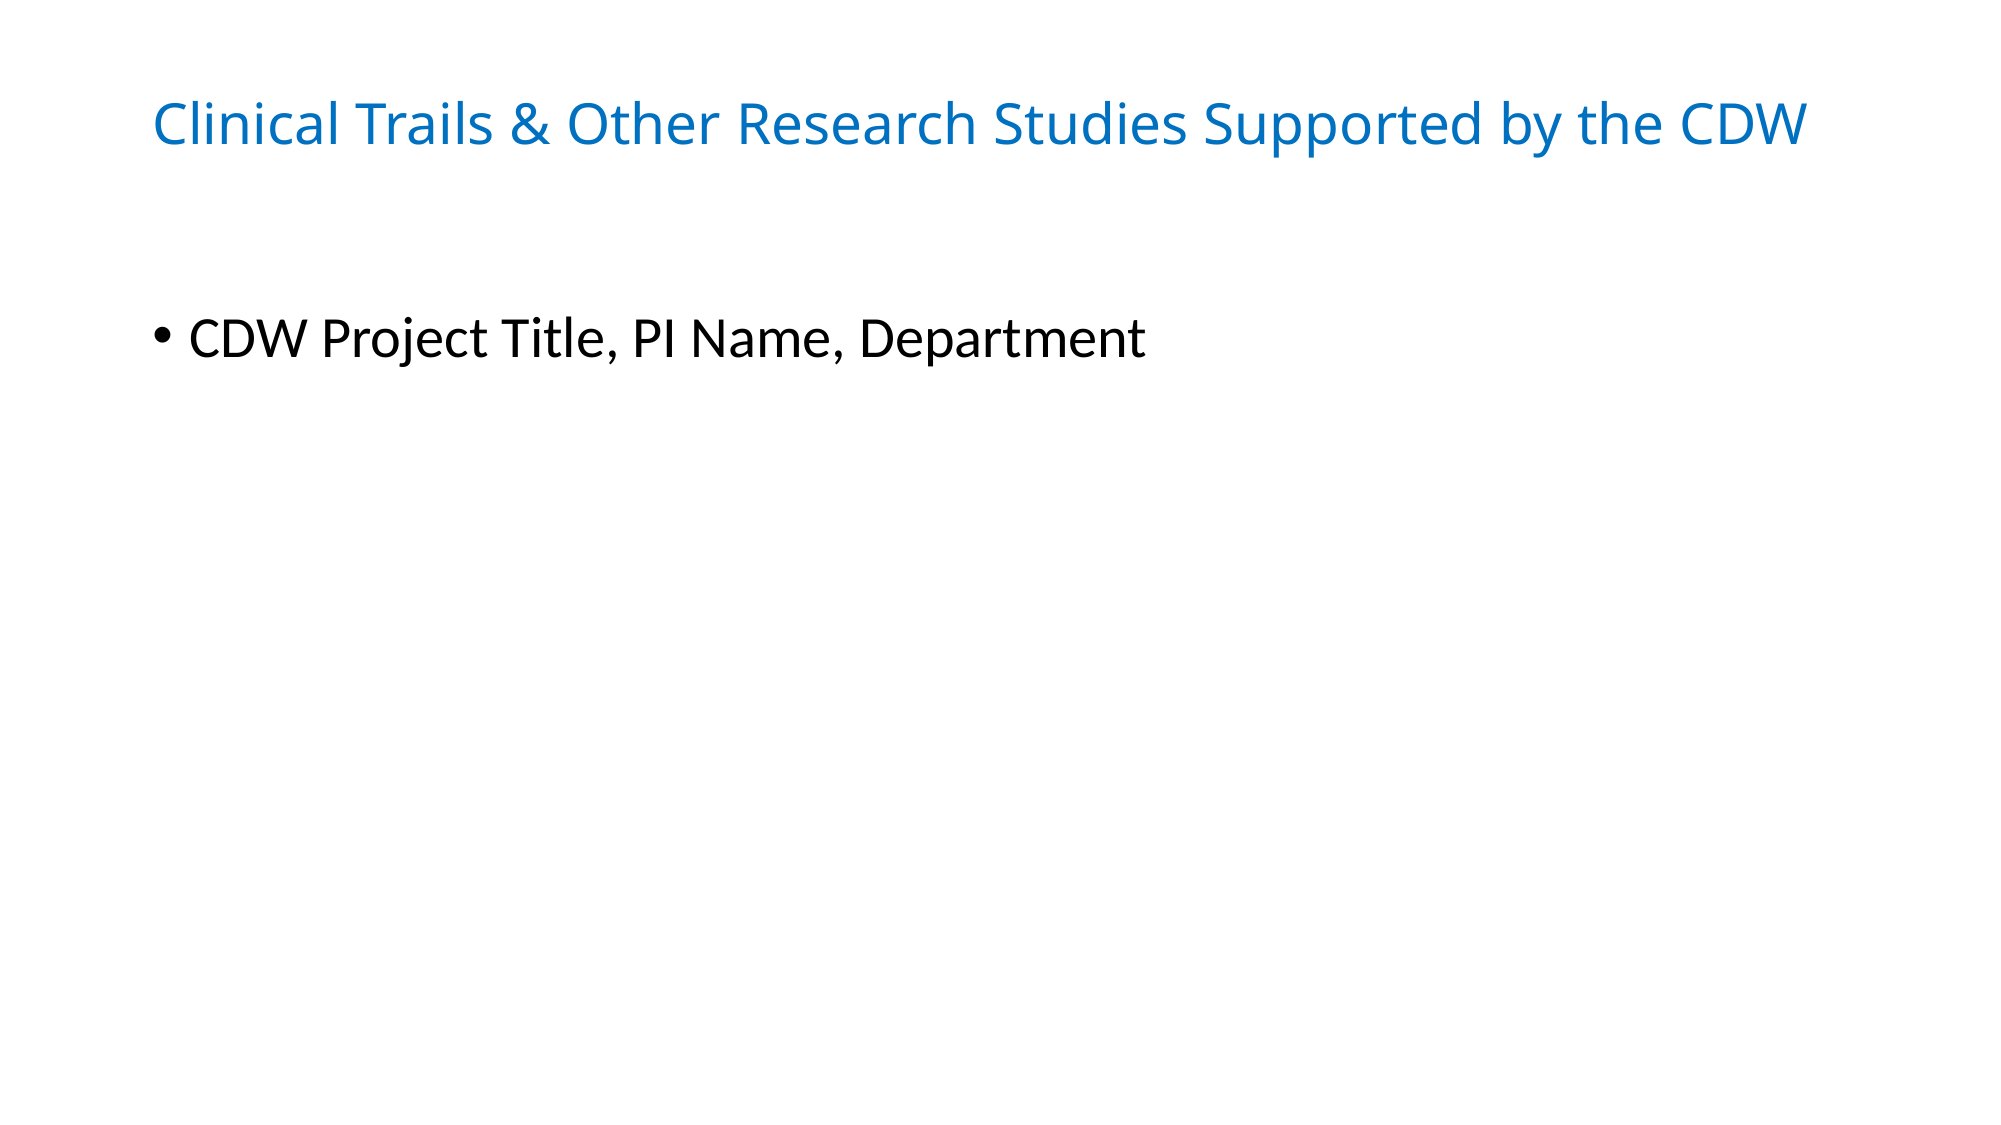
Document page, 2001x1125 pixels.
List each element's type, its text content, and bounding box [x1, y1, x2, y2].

title Clinical Trails & Other Research Studies Supported by the CDW [137, 59, 1863, 192]
list CDW Project Title, PI Name, Department [137, 299, 1863, 1014]
